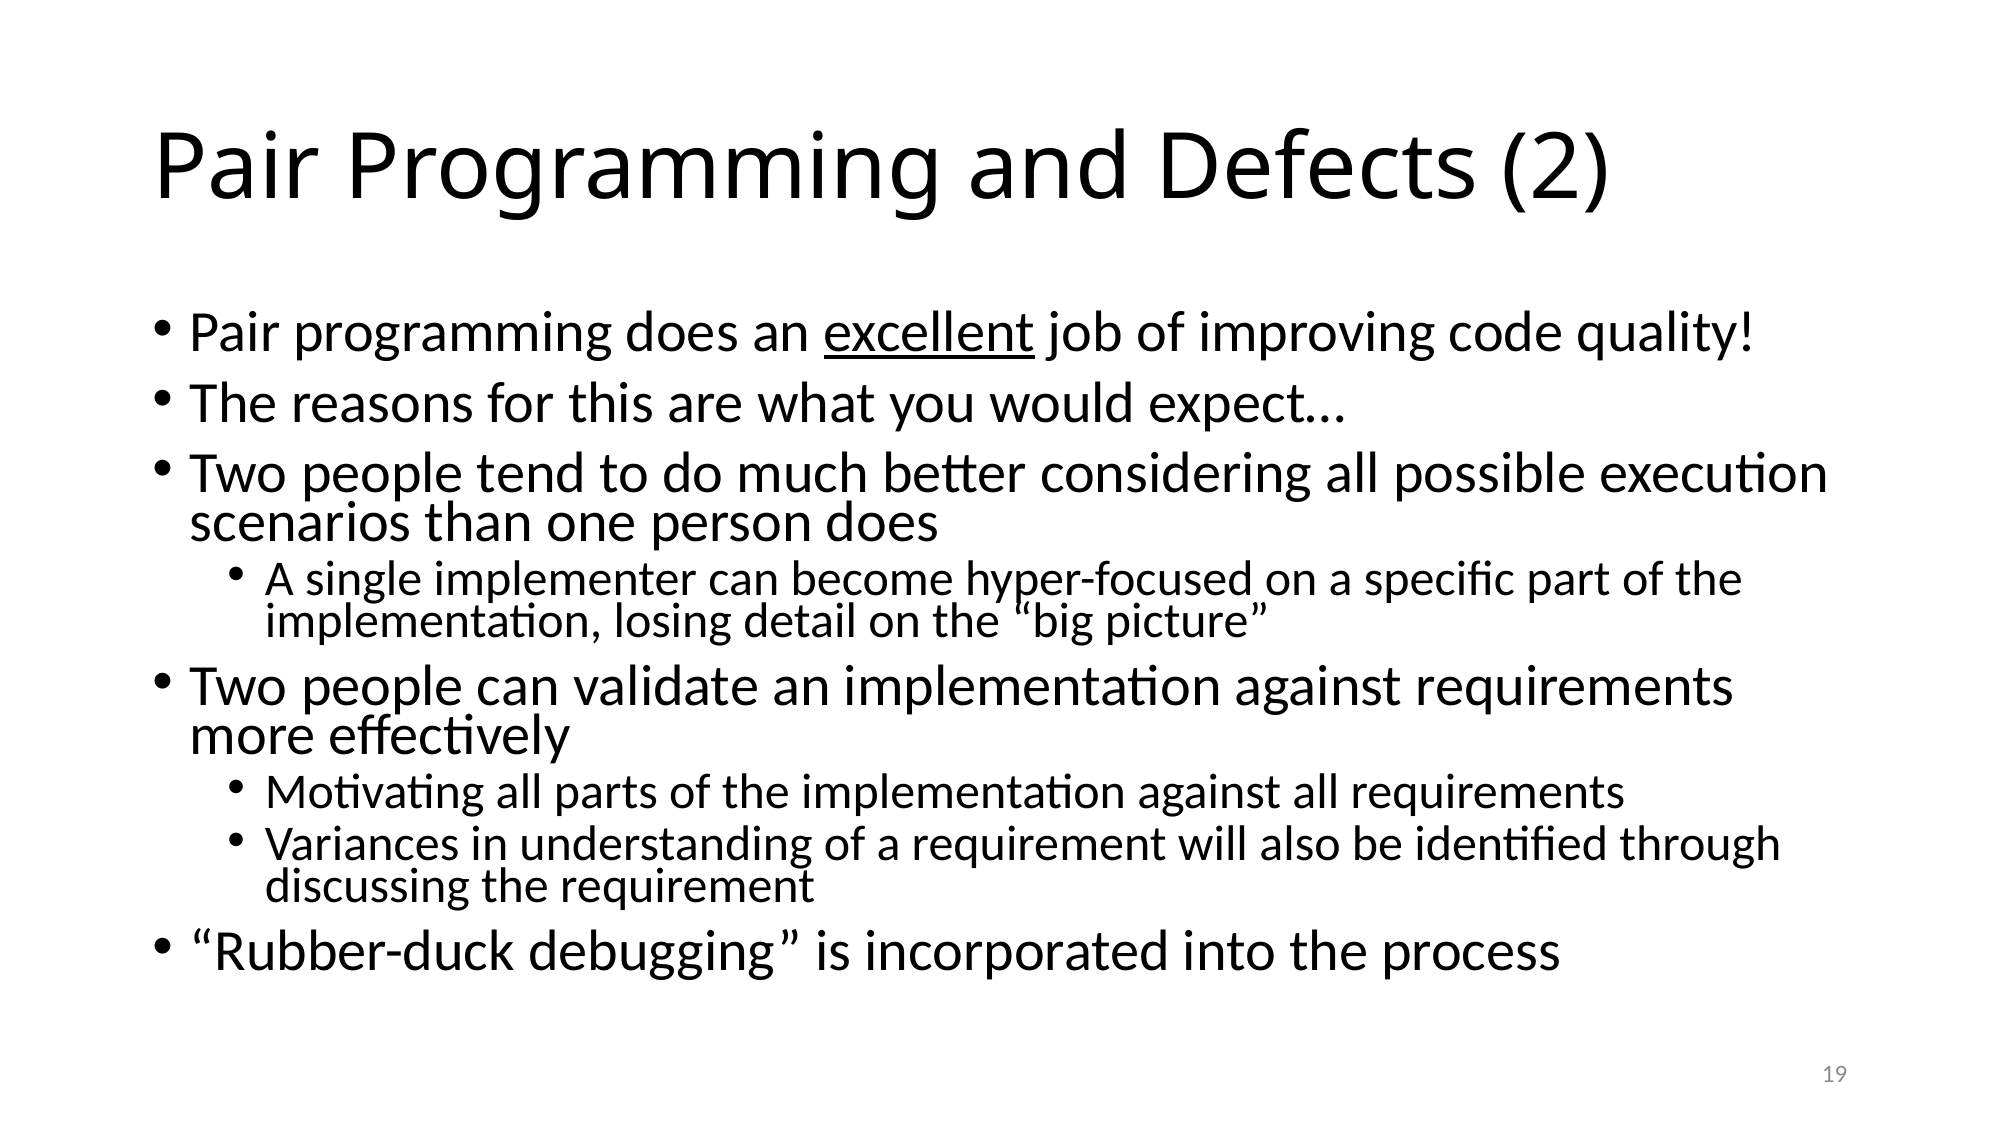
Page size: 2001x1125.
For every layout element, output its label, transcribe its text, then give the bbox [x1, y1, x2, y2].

title Pair Programming and Defects (2) [137, 59, 1863, 278]
slide_number 19 [1412, 1042, 1863, 1103]
list Pair programming does an excellent job of improving code quality! The reasons for this are what you would expect… Two people tend to do much better considering all possible execution scenarios than one person does A single implementer can become hyper-focused on a specific part of the implementation, losing detail on the “big picture” Two people can validate an implementation against requirements more effectively Motivating all parts of the implementation against all requirements Variances in understanding of a requirement will also be identified through discussing the requirement “Rubber-duck debugging” is incorporated into the process [137, 299, 1863, 1014]
